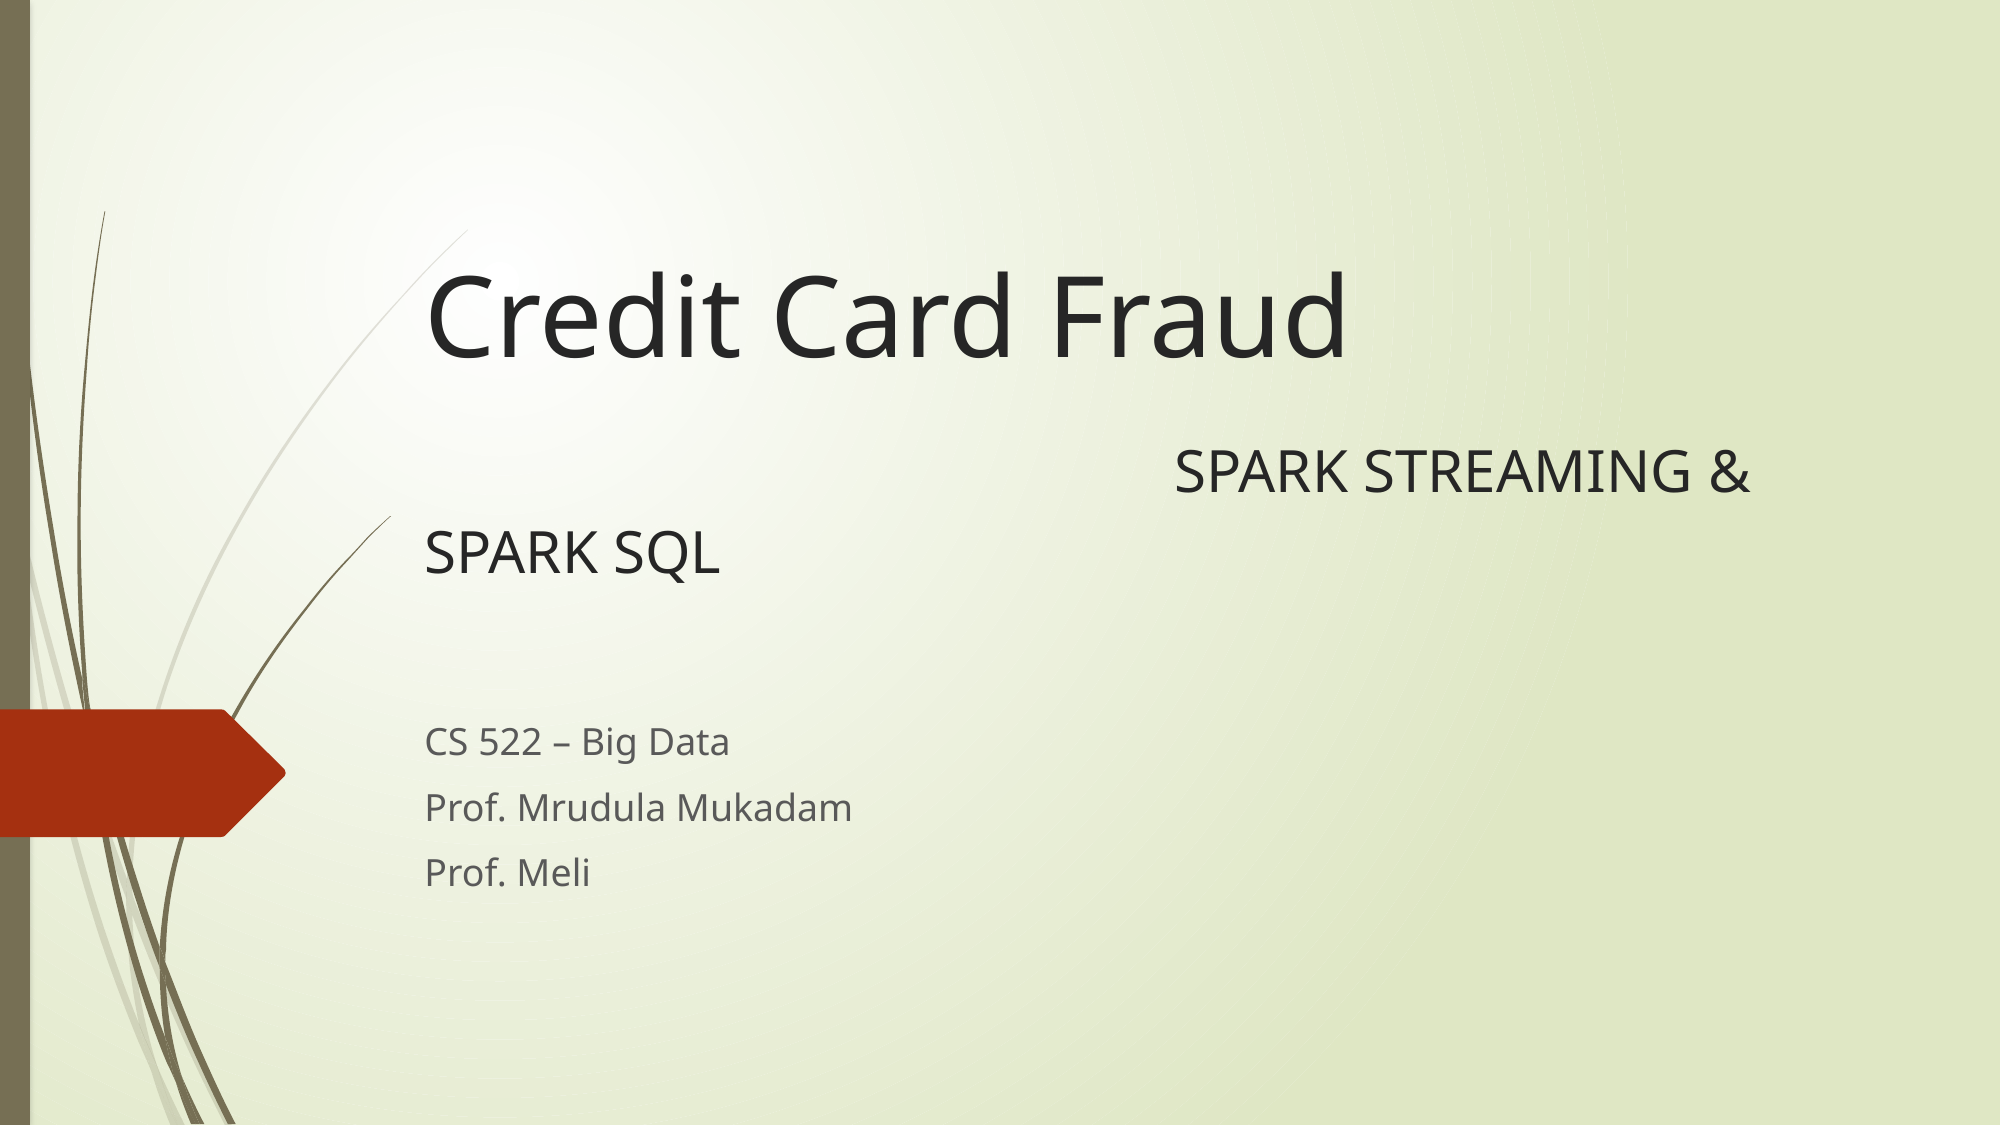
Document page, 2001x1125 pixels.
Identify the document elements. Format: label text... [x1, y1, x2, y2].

subtitle CS 522 – Big Data Prof. Mrudula Mukadam Prof. Meli [409, 710, 1834, 919]
title Credit Card Fraud SPARK STREAMING & SPARK SQL [409, 202, 1872, 593]
